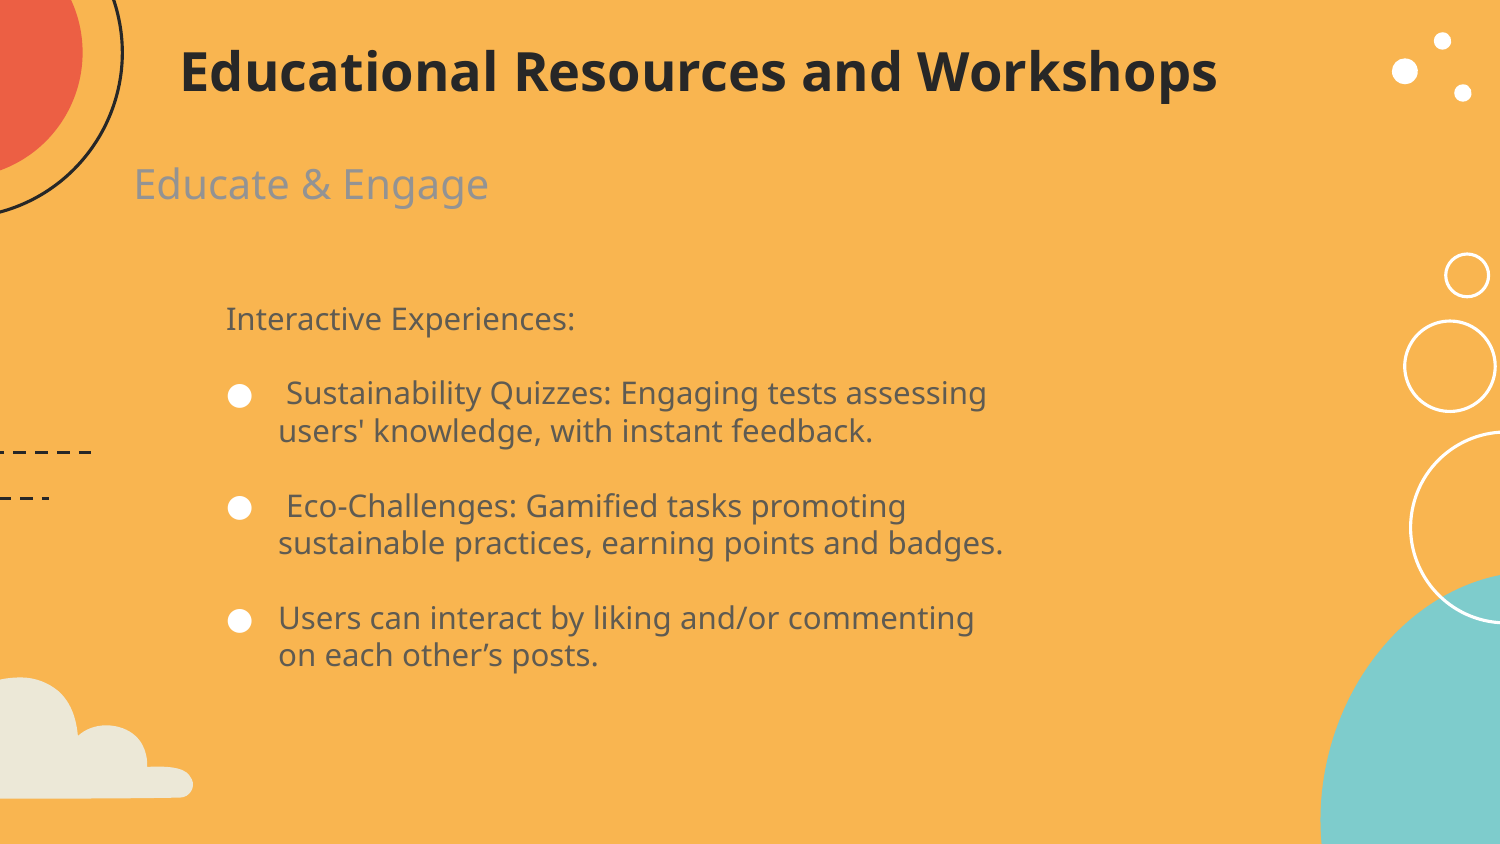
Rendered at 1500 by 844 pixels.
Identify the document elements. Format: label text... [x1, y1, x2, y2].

title Educational Resources and Workshops [164, 20, 1299, 183]
list Interactive Experiences: Sustainability Quizzes: Engaging tests assessing users' knowledge, with instant feedback. Eco-Challenges: Gamified tasks promoting sustainable practices, earning points and badges. Users can interact by liking and/or commenting on each other’s posts. [188, 283, 1020, 844]
text_box Educate & Engage [118, 150, 549, 215]
